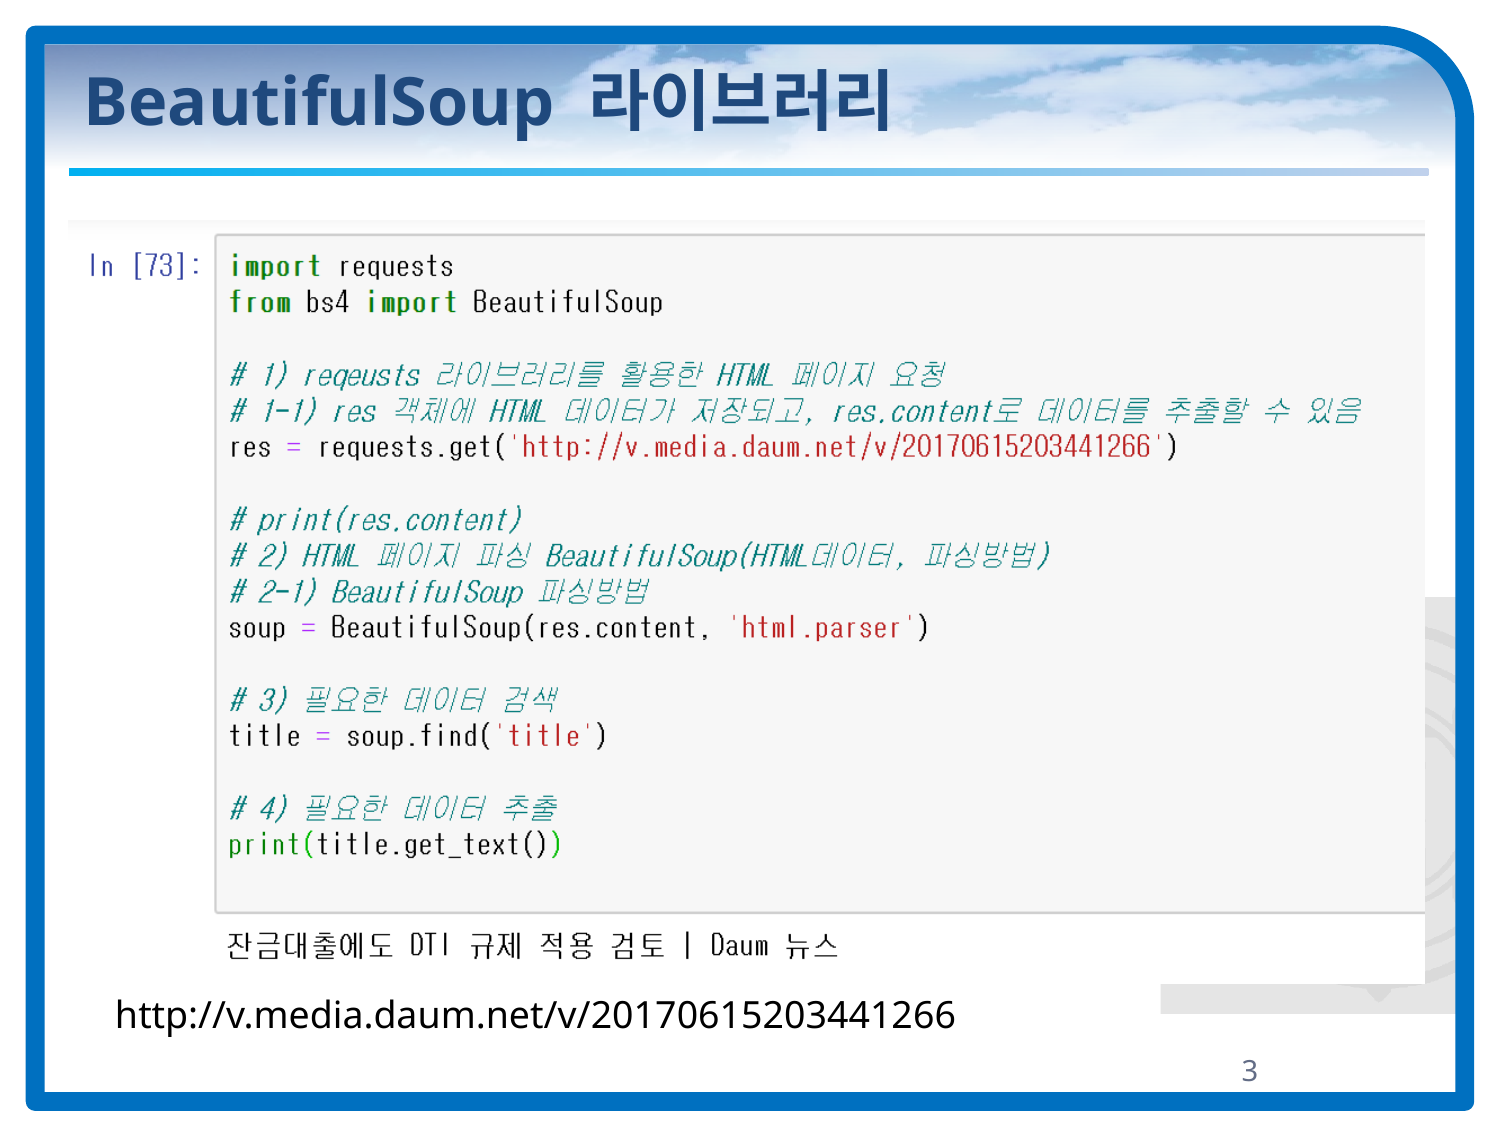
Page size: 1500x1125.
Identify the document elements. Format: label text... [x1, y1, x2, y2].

slide_number 3 [1074, 1042, 1425, 1103]
title BeautifulSoup 라이브러리 [68, 35, 1419, 163]
text_box http://v.media.daum.net/v/20170615203441266 [100, 993, 1306, 1044]
picture [68, 220, 1426, 985]
